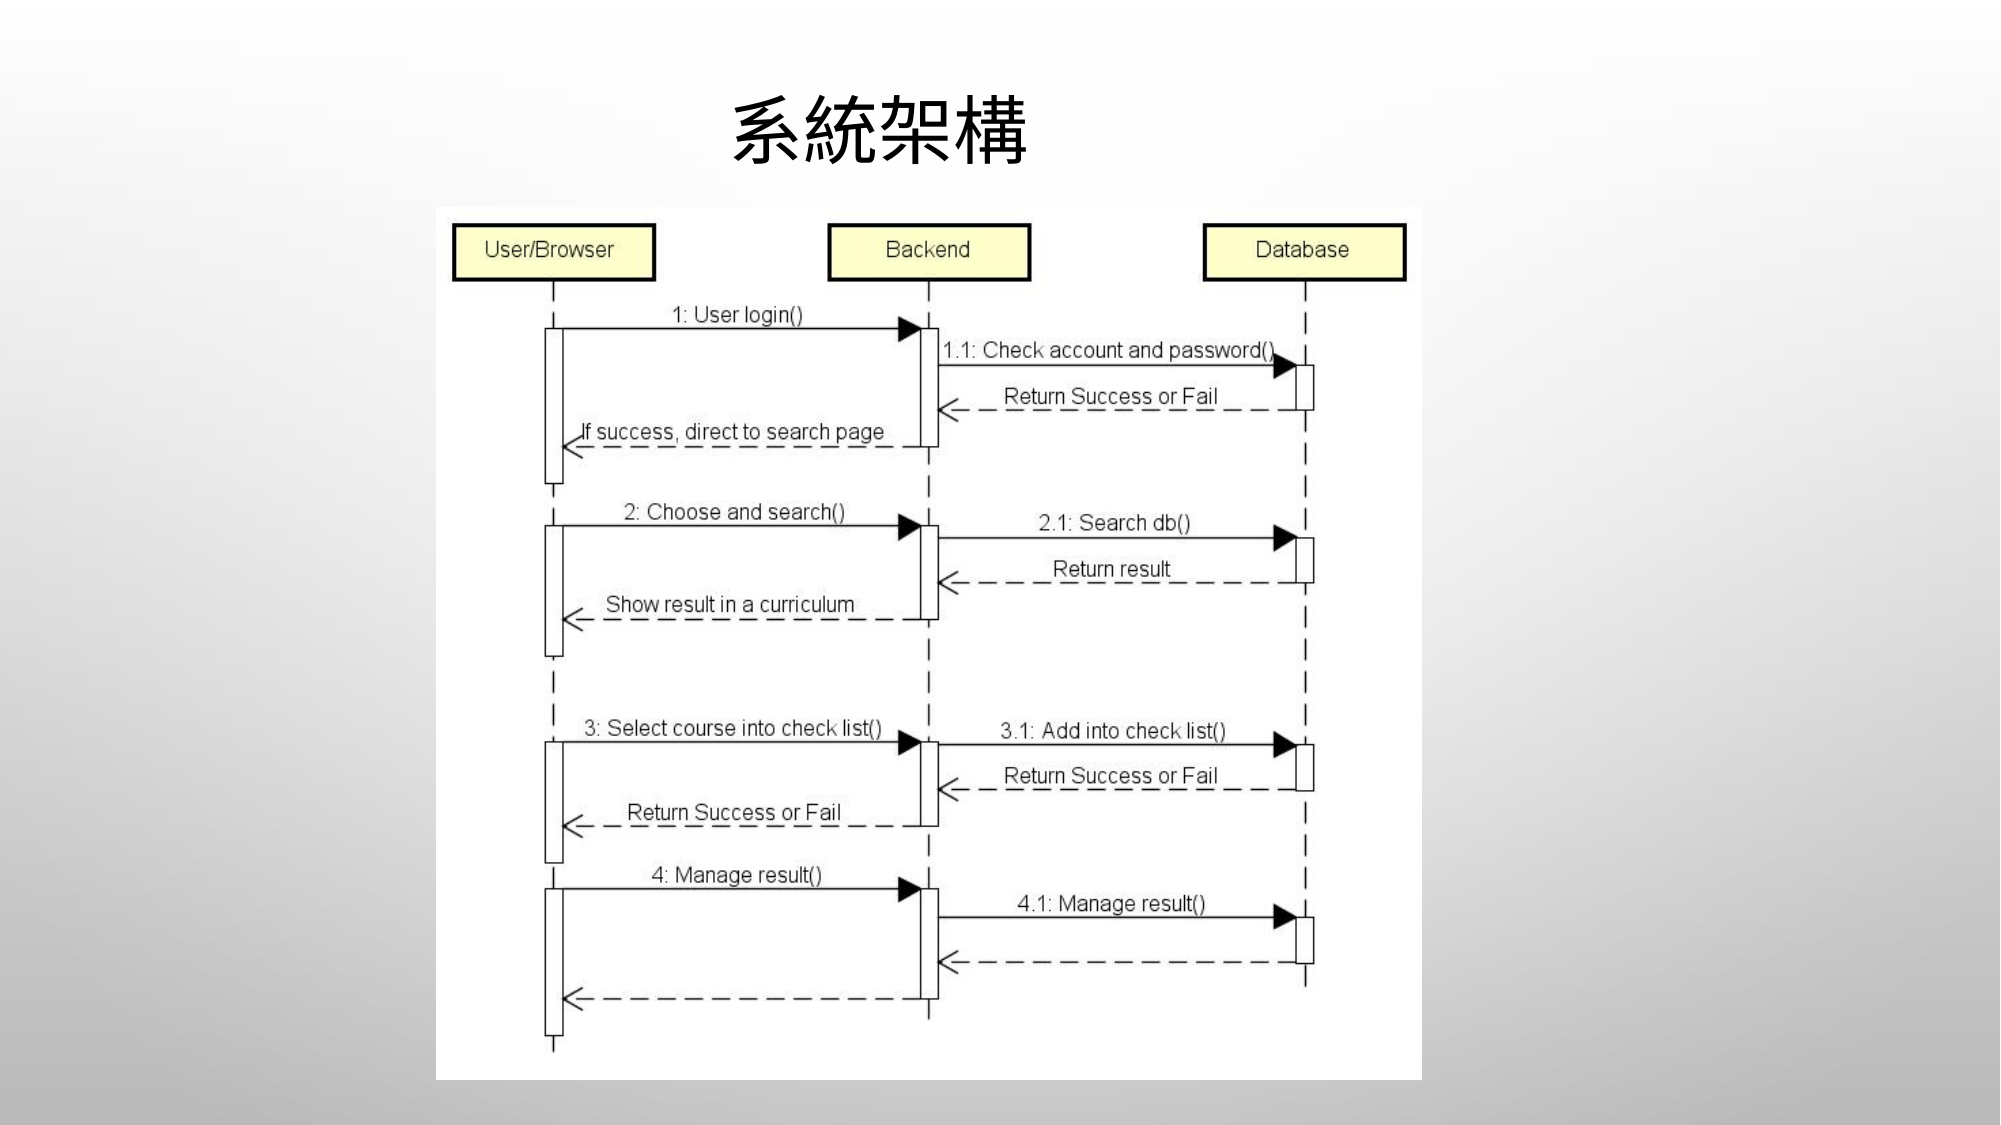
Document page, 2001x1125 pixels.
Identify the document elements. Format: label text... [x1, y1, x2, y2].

picture [0, 0, 2000, 1125]
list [436, 207, 1422, 1080]
title 系統架構 [148, 29, 1610, 240]
